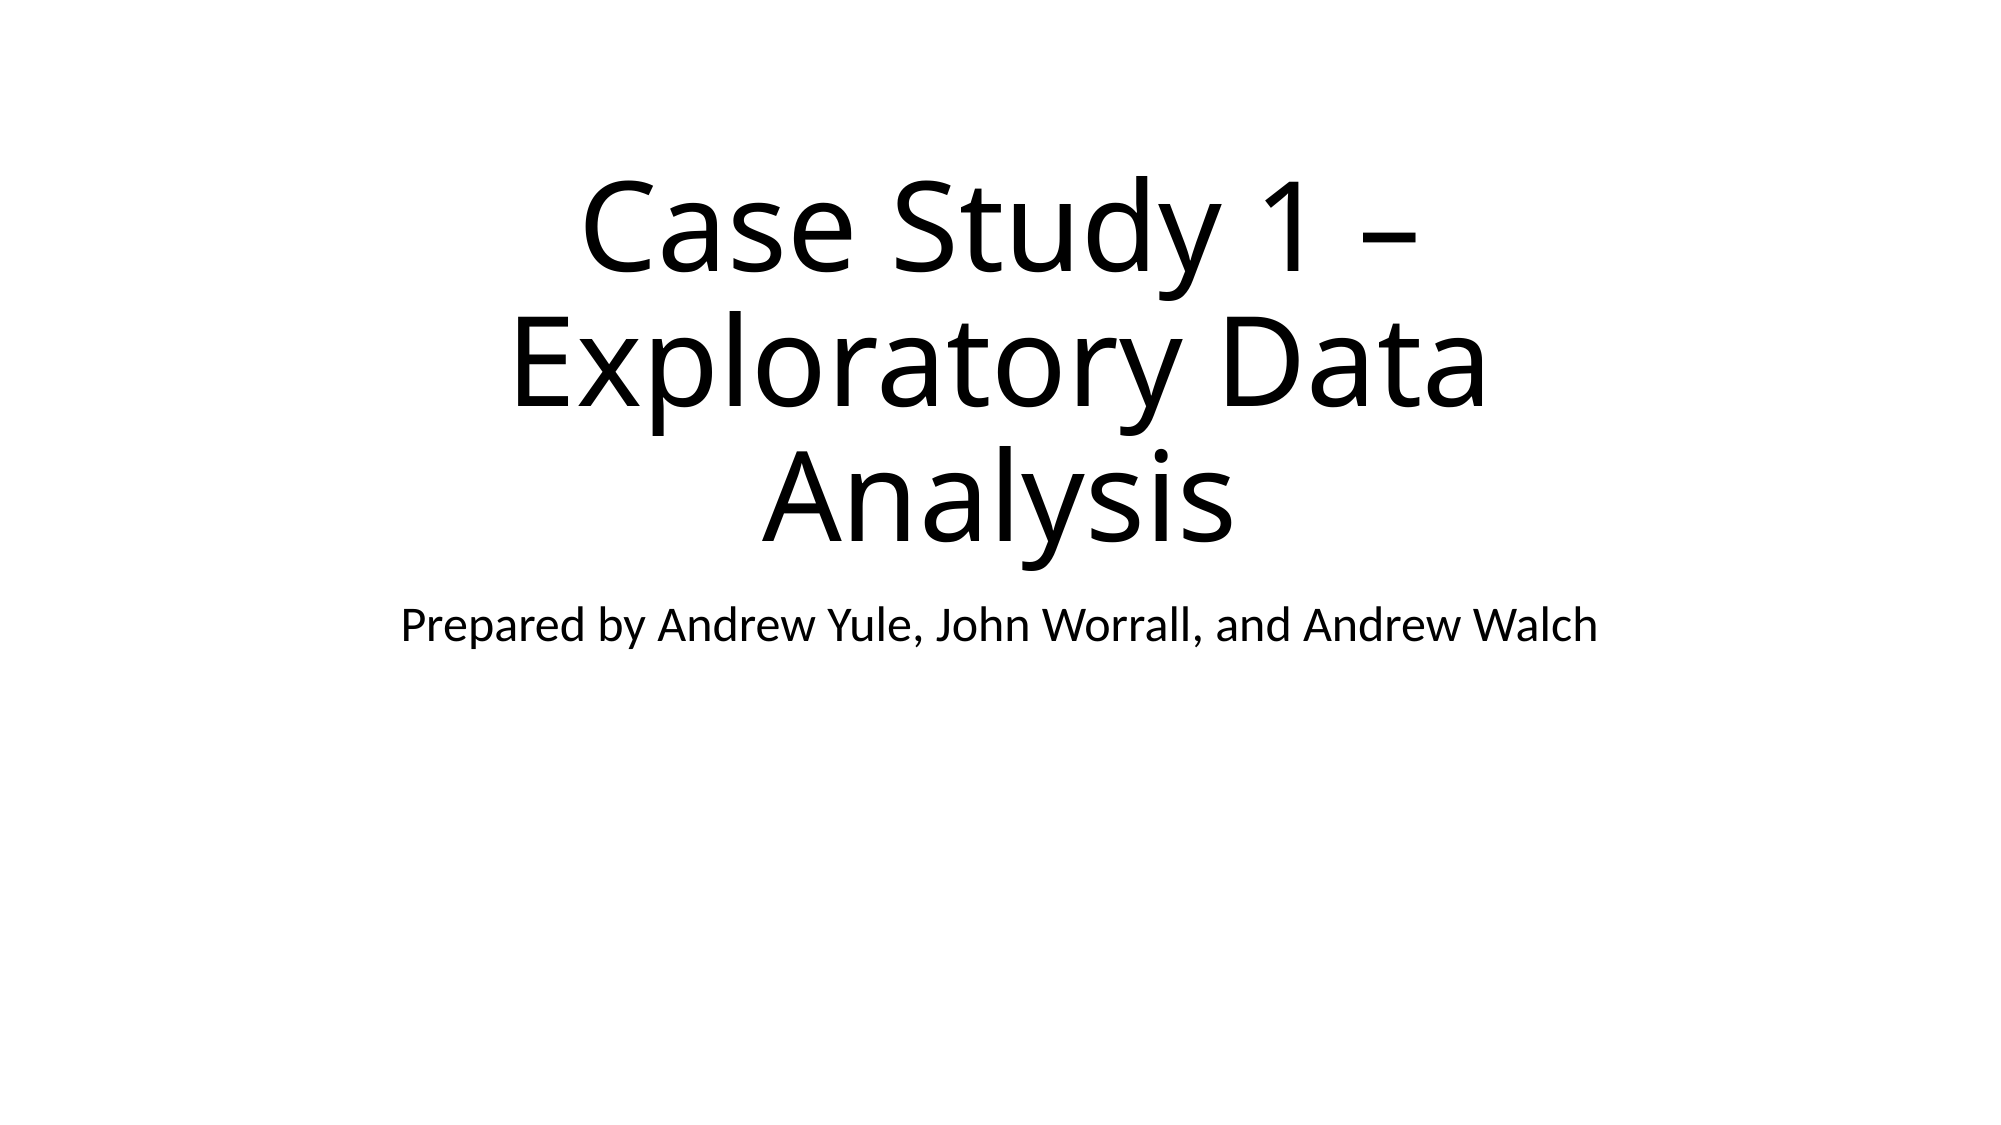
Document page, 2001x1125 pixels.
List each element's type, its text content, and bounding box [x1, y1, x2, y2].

subtitle Prepared by Andrew Yule, John Worrall, and Andrew Walch [249, 590, 1750, 863]
title Case Study 1 – Exploratory Data Analysis [249, 184, 1750, 576]
